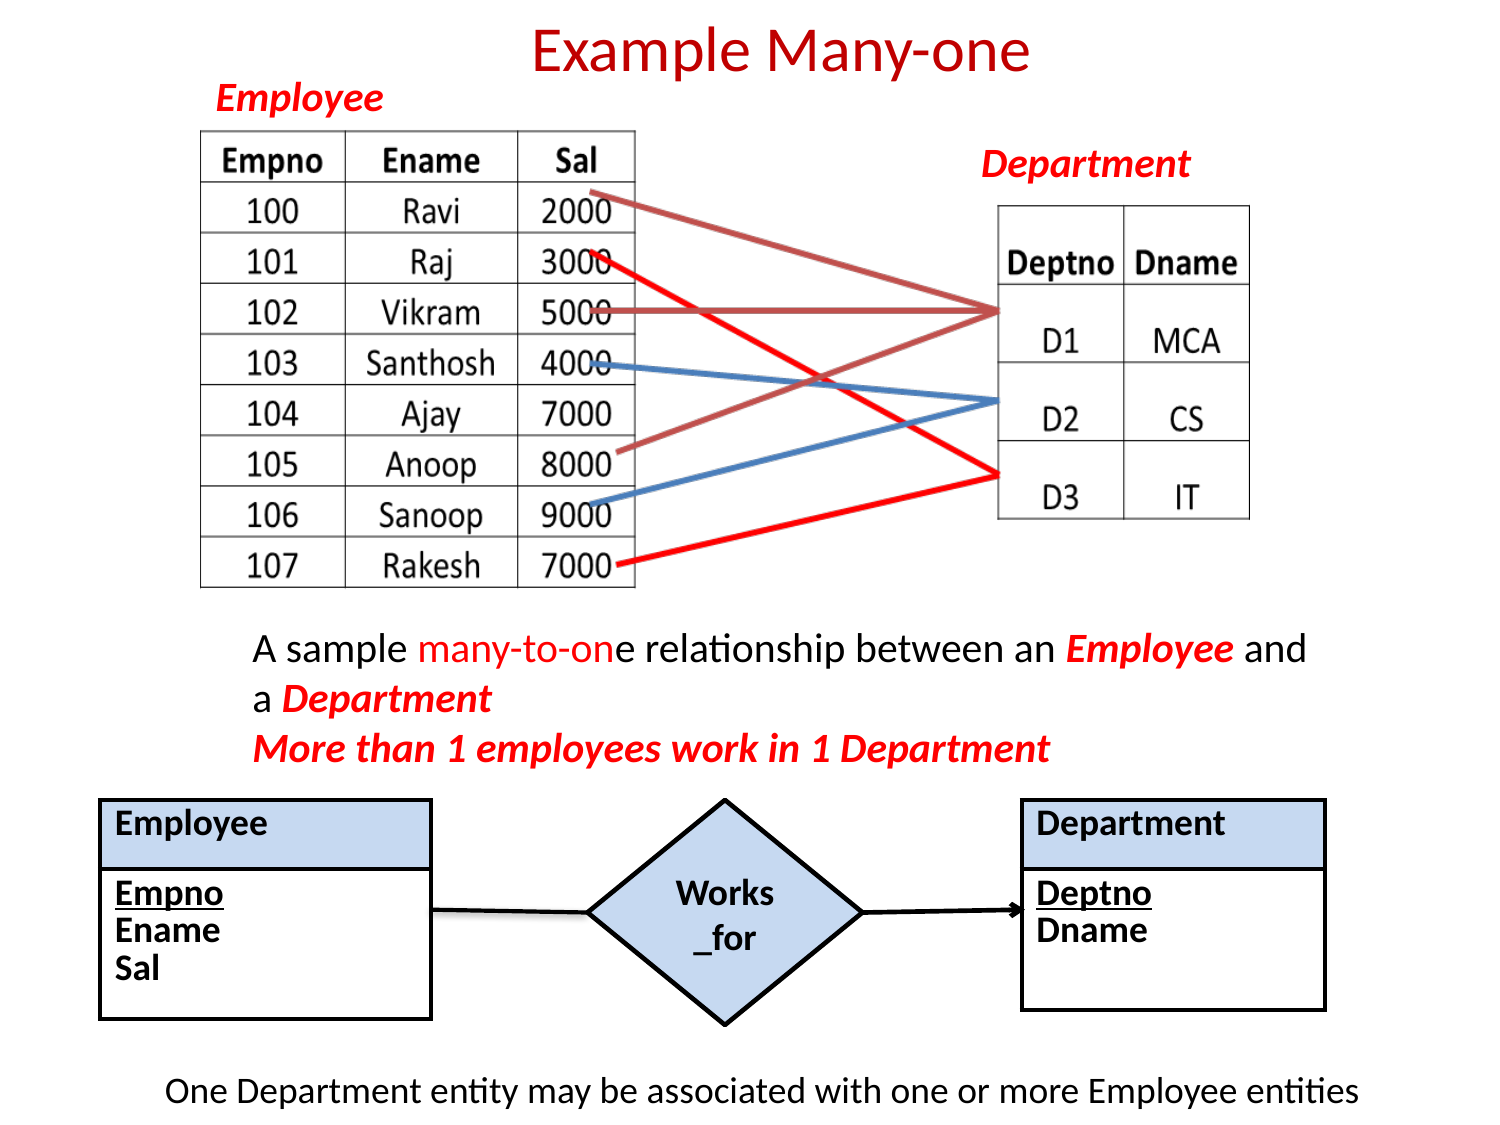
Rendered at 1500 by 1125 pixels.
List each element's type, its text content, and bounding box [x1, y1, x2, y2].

text_box Works_for [588, 798, 862, 1027]
picture [199, 122, 1251, 614]
text_box Employee [200, 62, 399, 121]
table_header Department [1024, 802, 1323, 867]
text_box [862, 909, 1026, 913]
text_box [430, 909, 588, 913]
table_cell Deptno Dname [1024, 871, 1323, 1008]
text_box One Department entity may be associated with one or more Employee entities [149, 1058, 1413, 1119]
text_box A sample many-to-one relationship between an Employee and a Department More than 1 employees work in 1 Department [237, 613, 1325, 778]
table_header Employee [102, 802, 429, 867]
table_cell Empno Ename Sal [102, 871, 429, 1017]
title Example Many-one [106, 0, 1457, 93]
